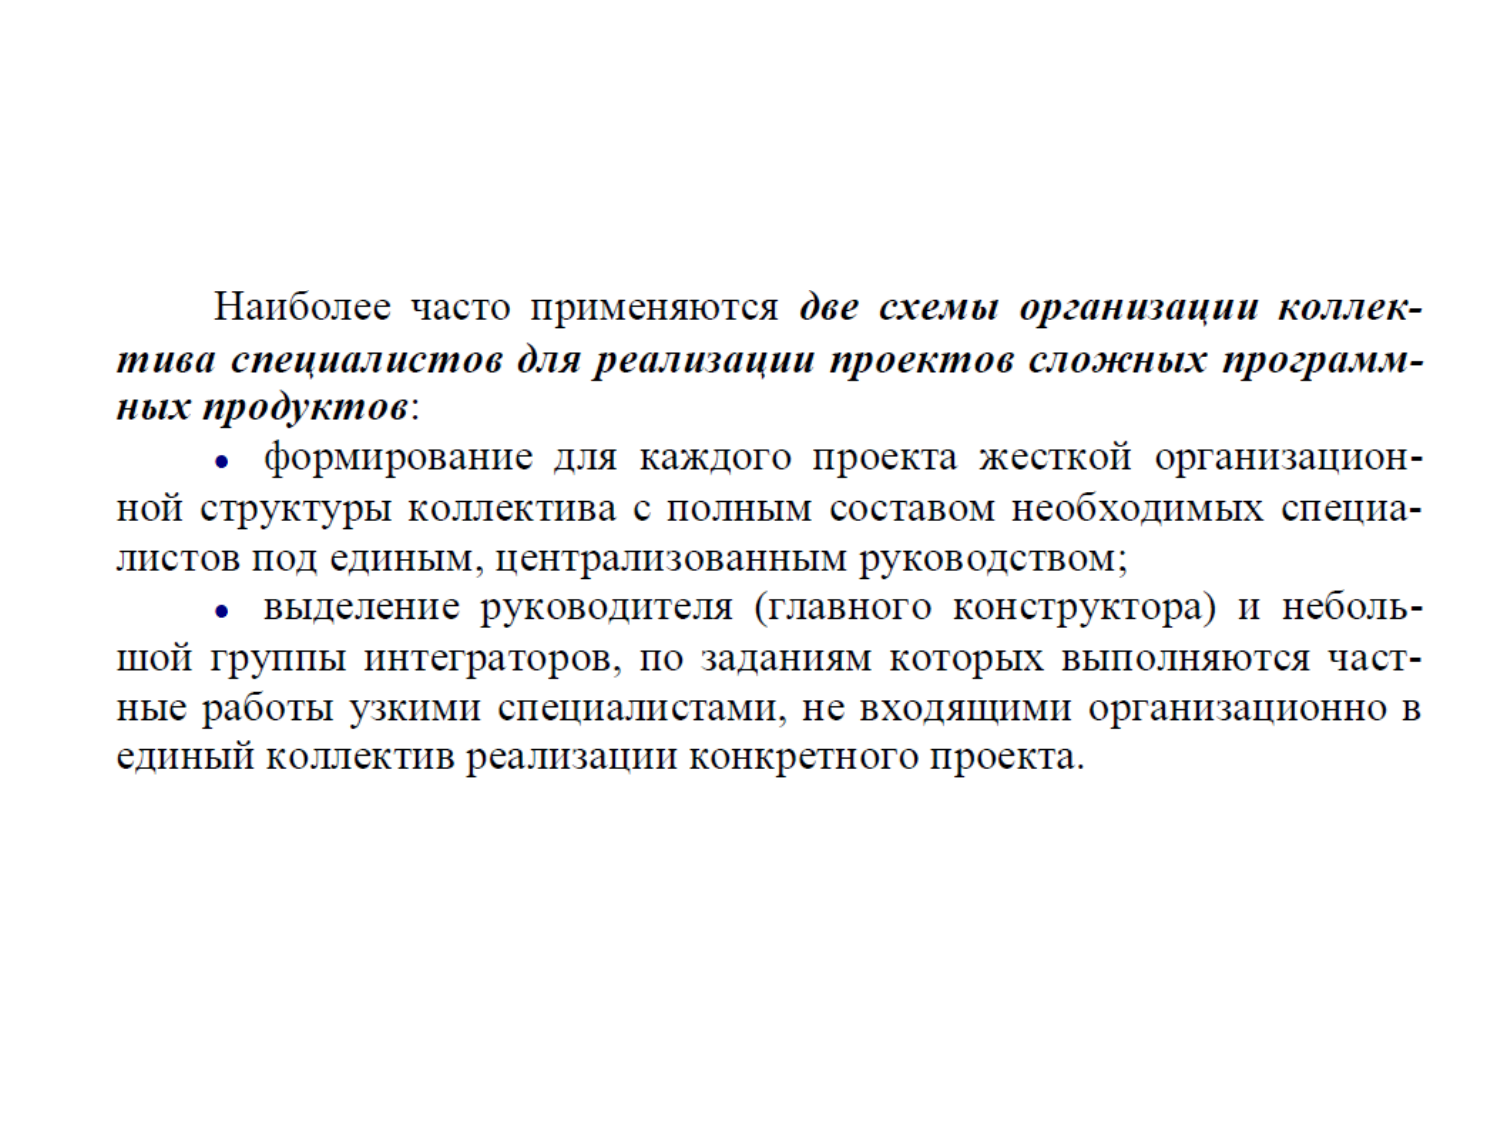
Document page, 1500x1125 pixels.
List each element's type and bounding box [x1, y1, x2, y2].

picture [67, 290, 1463, 847]
